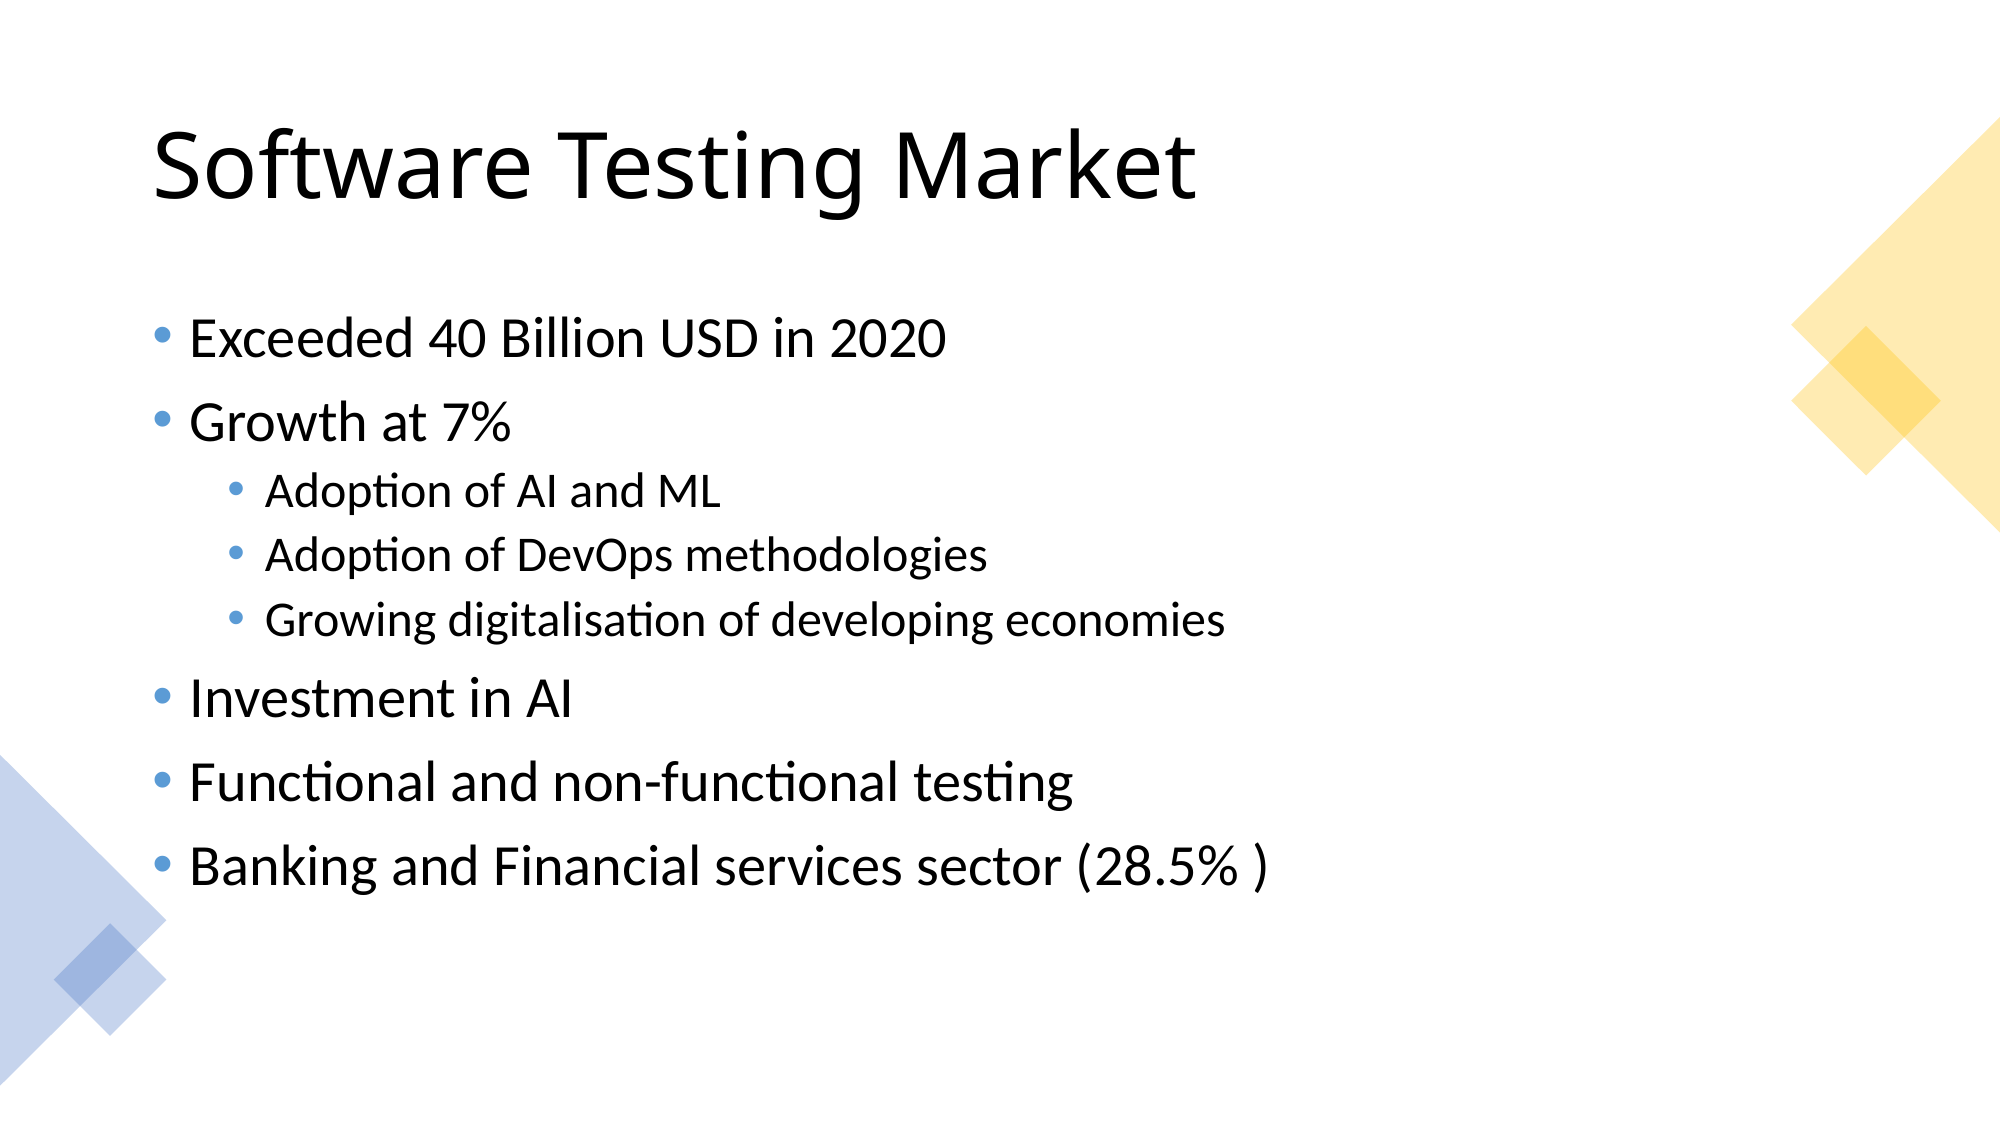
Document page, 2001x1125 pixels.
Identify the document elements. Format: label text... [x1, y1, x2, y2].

title Software Testing Market [137, 59, 1863, 278]
list Exceeded 40 Billion USD in 2020 Growth at 7% Adoption of AI and ML Adoption of DevOps methodologies Growing digitalisation of developing economies Investment in AI Functional and non-functional testing Banking and Financial services sector (28.5% ) [137, 299, 1863, 1014]
